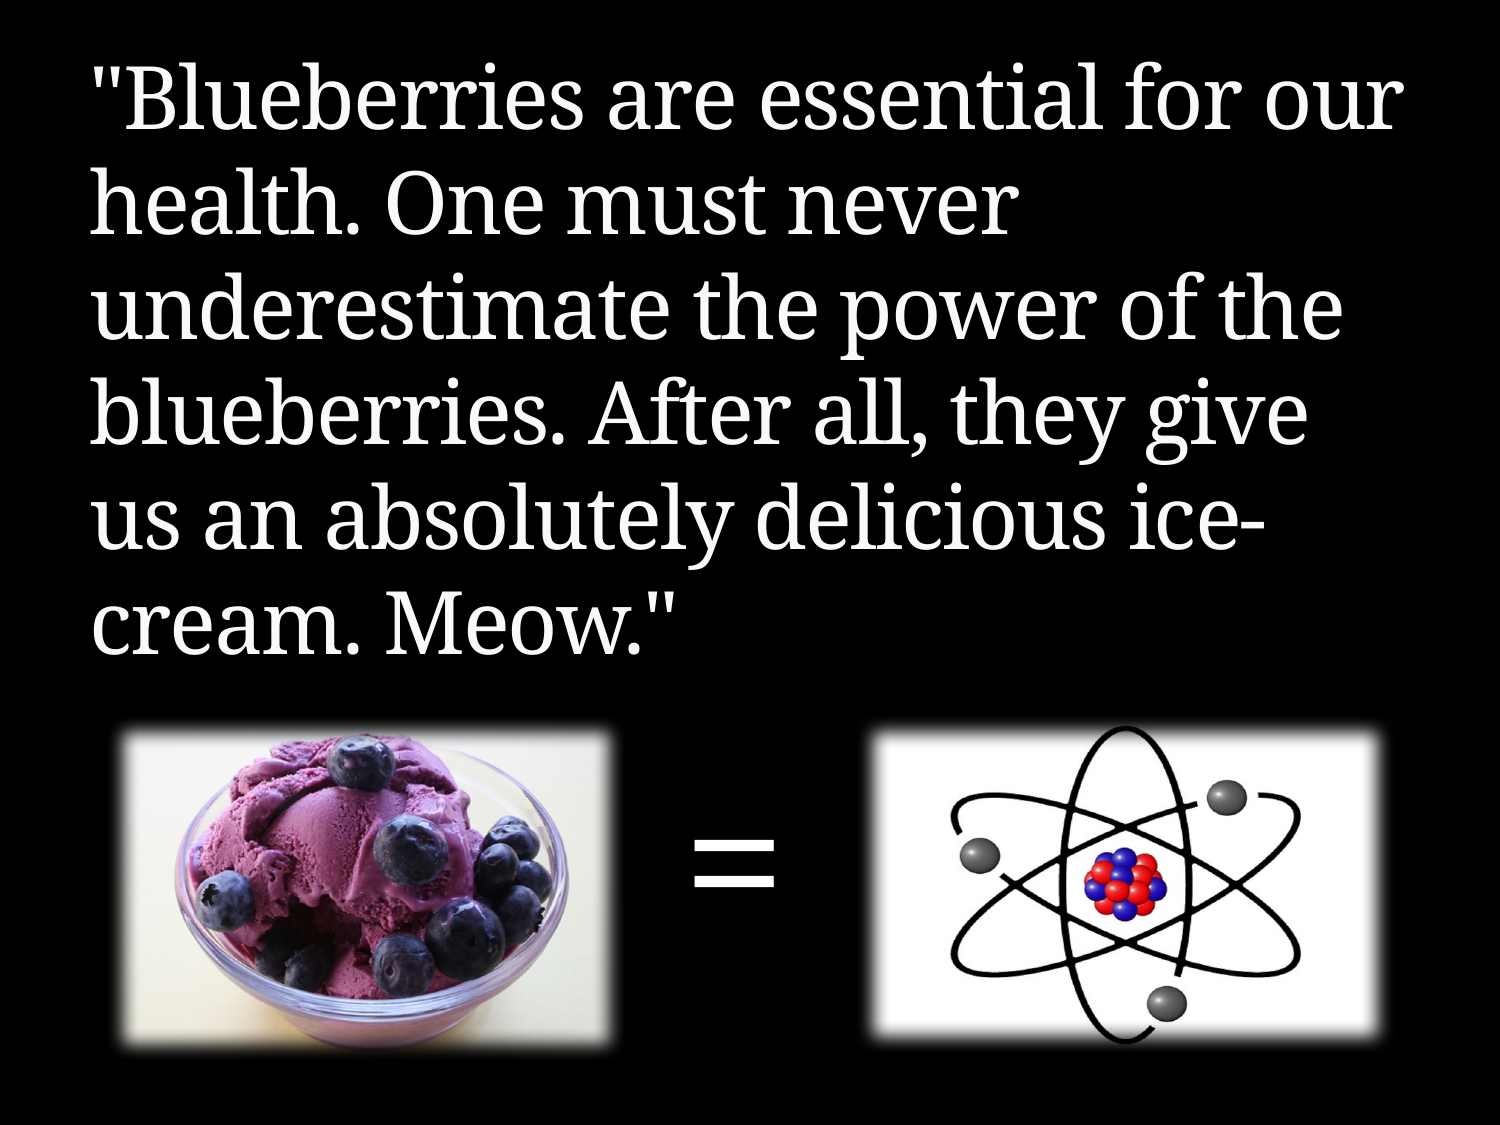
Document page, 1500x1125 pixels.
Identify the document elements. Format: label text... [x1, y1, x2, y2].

picture [105, 714, 627, 1062]
text_box = [667, 738, 801, 974]
picture [855, 714, 1396, 1056]
title "Blueberries are essential for our health. One must never underestimate the power of the blueberries. After all, they give us an absolutely delicious ice-cream. Meow." [74, 24, 1425, 680]
